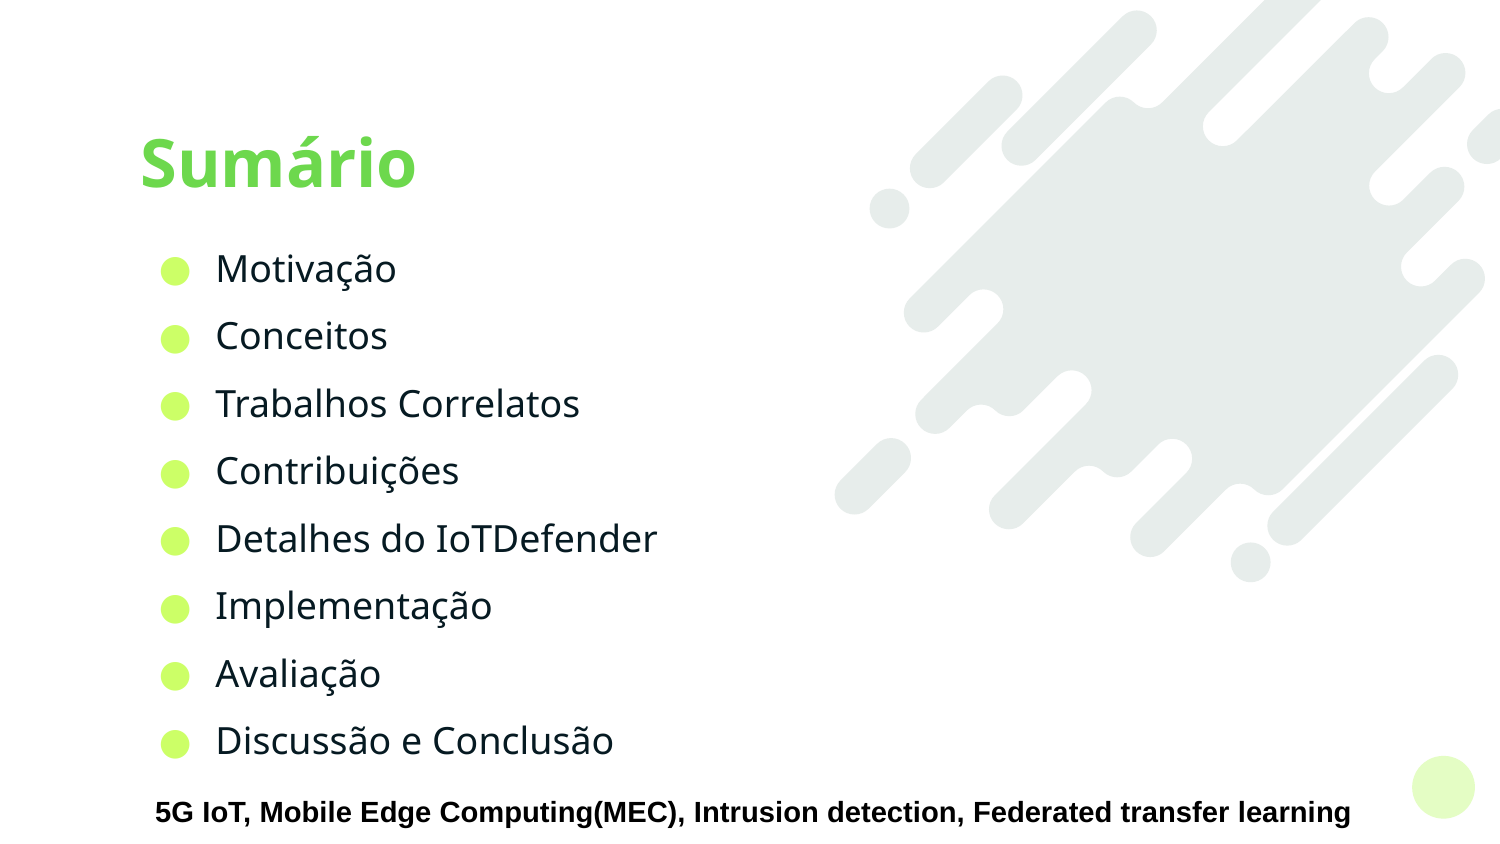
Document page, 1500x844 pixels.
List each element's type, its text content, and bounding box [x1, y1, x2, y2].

title Sumário [140, 137, 1360, 203]
list Motivação Conceitos Trabalhos Correlatos Contribuições Detalhes do IoTDefender Implementação Avaliação Discussão e Conclusão [140, 222, 1412, 825]
text_box 5G IoT, Mobile Edge Computing(MEC), Intrusion detection, Federated transfer learning [140, 778, 1393, 843]
